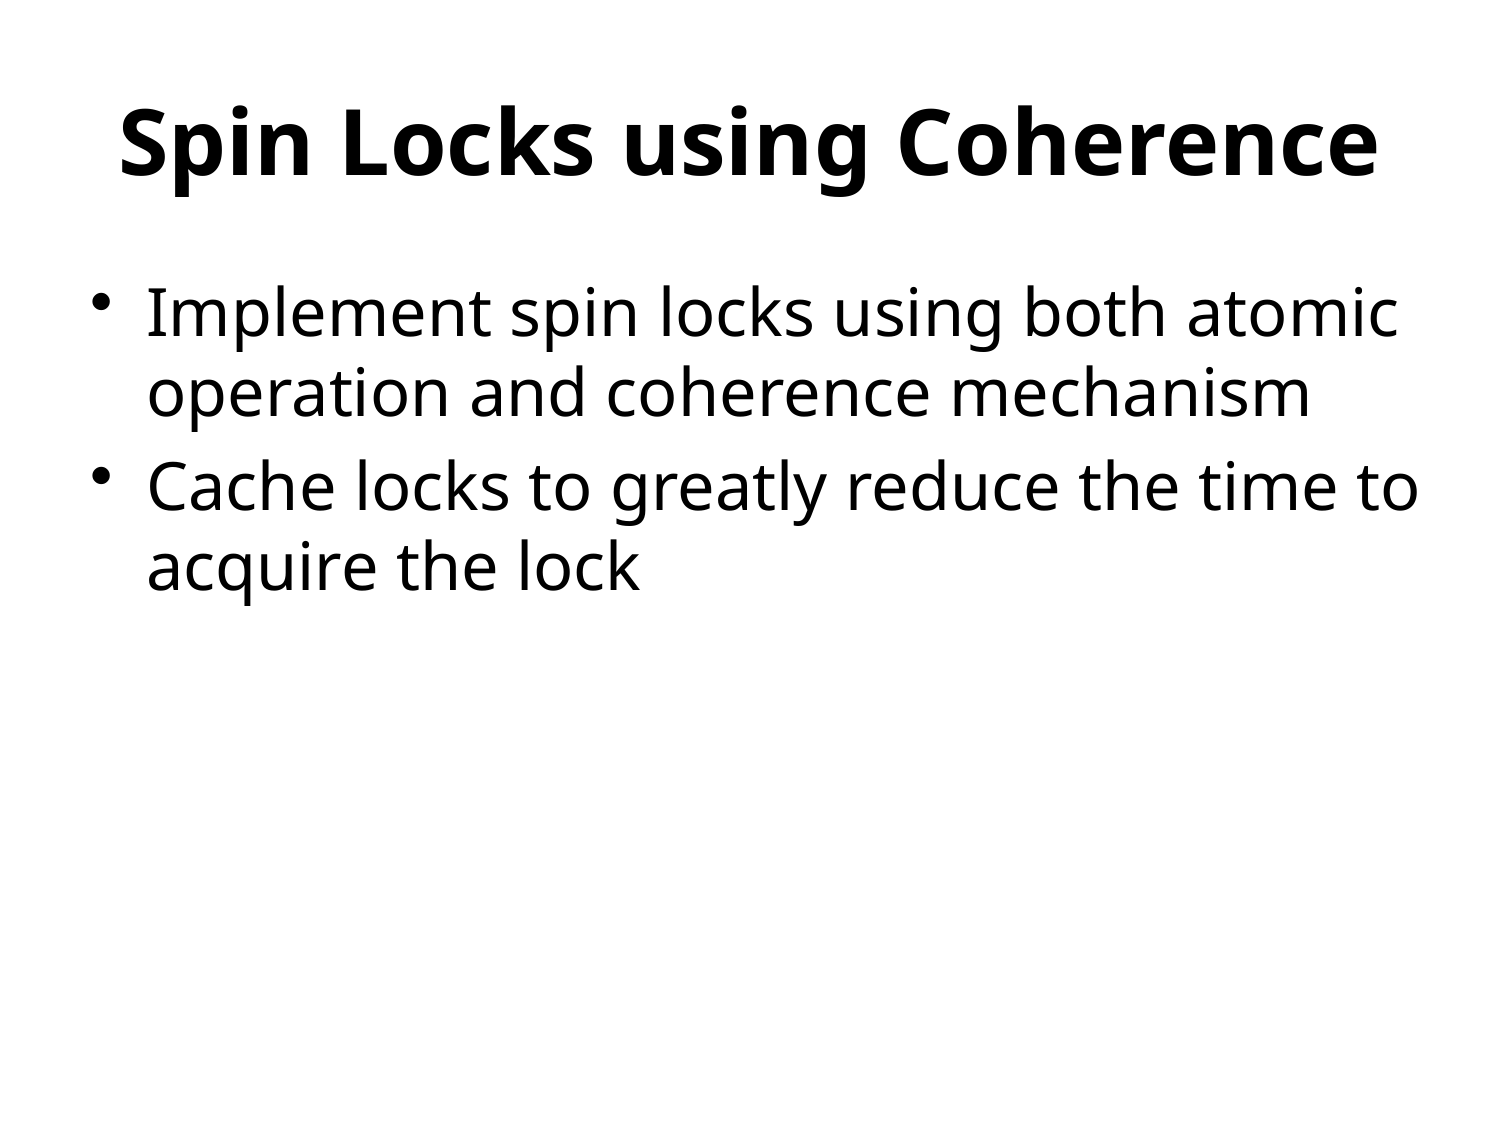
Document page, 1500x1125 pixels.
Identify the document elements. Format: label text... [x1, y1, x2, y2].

list Implement spin locks using both atomic operation and coherence mechanism Cache locks to greatly reduce the time to acquire the lock [75, 262, 1500, 1125]
text_box Spin Locks using Coherence [0, 44, 1500, 233]
